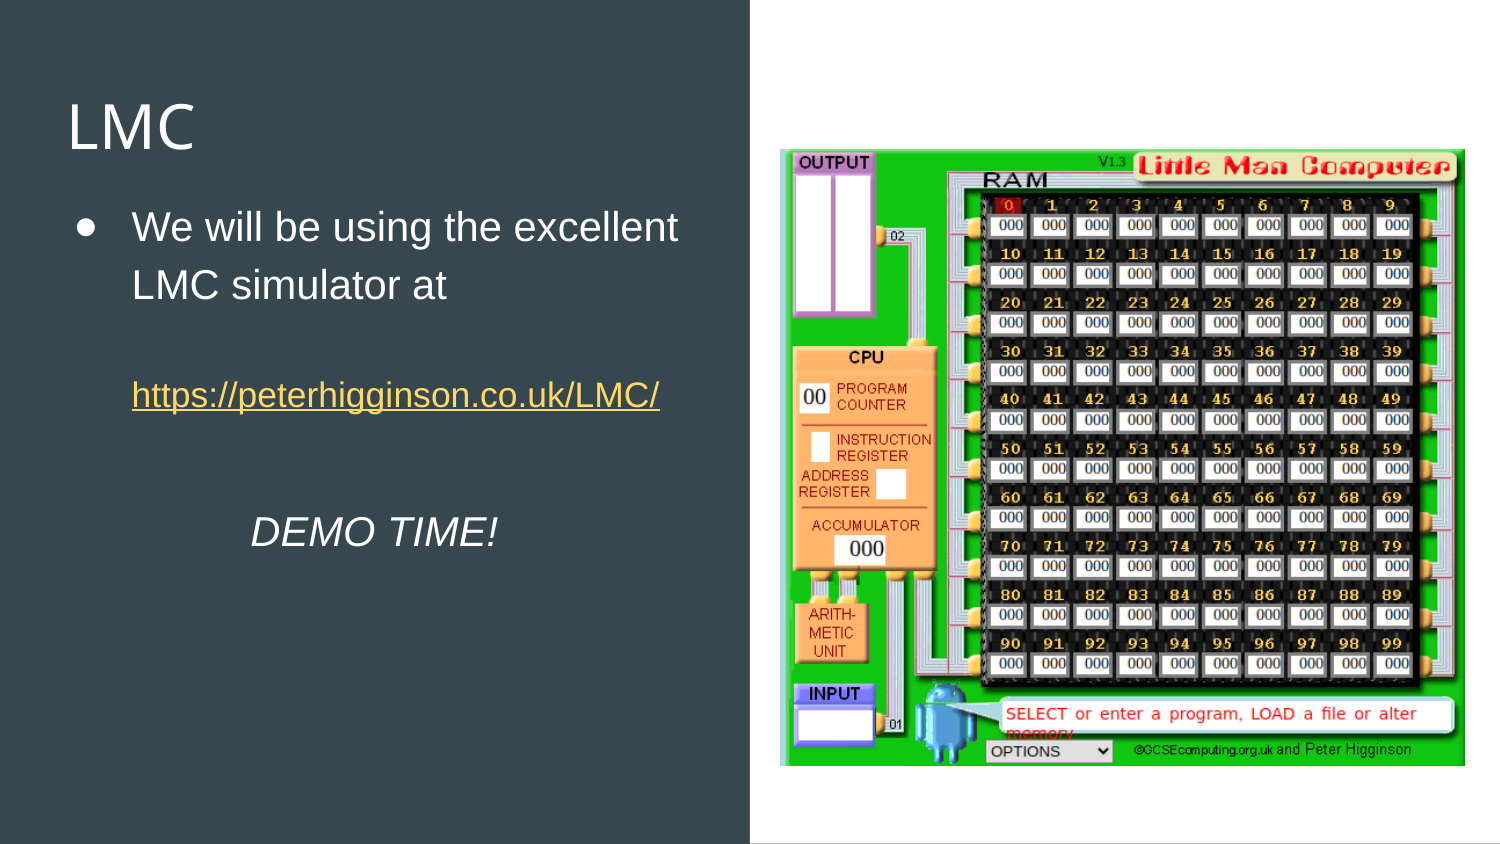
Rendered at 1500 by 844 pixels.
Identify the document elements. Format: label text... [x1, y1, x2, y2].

list We will be using the excellent LMC simulator at https://peterhigginson.co.uk/LMC/ DEMO TIME! [41, 177, 707, 739]
picture [780, 149, 1466, 767]
text_box LMC [51, 71, 957, 178]
